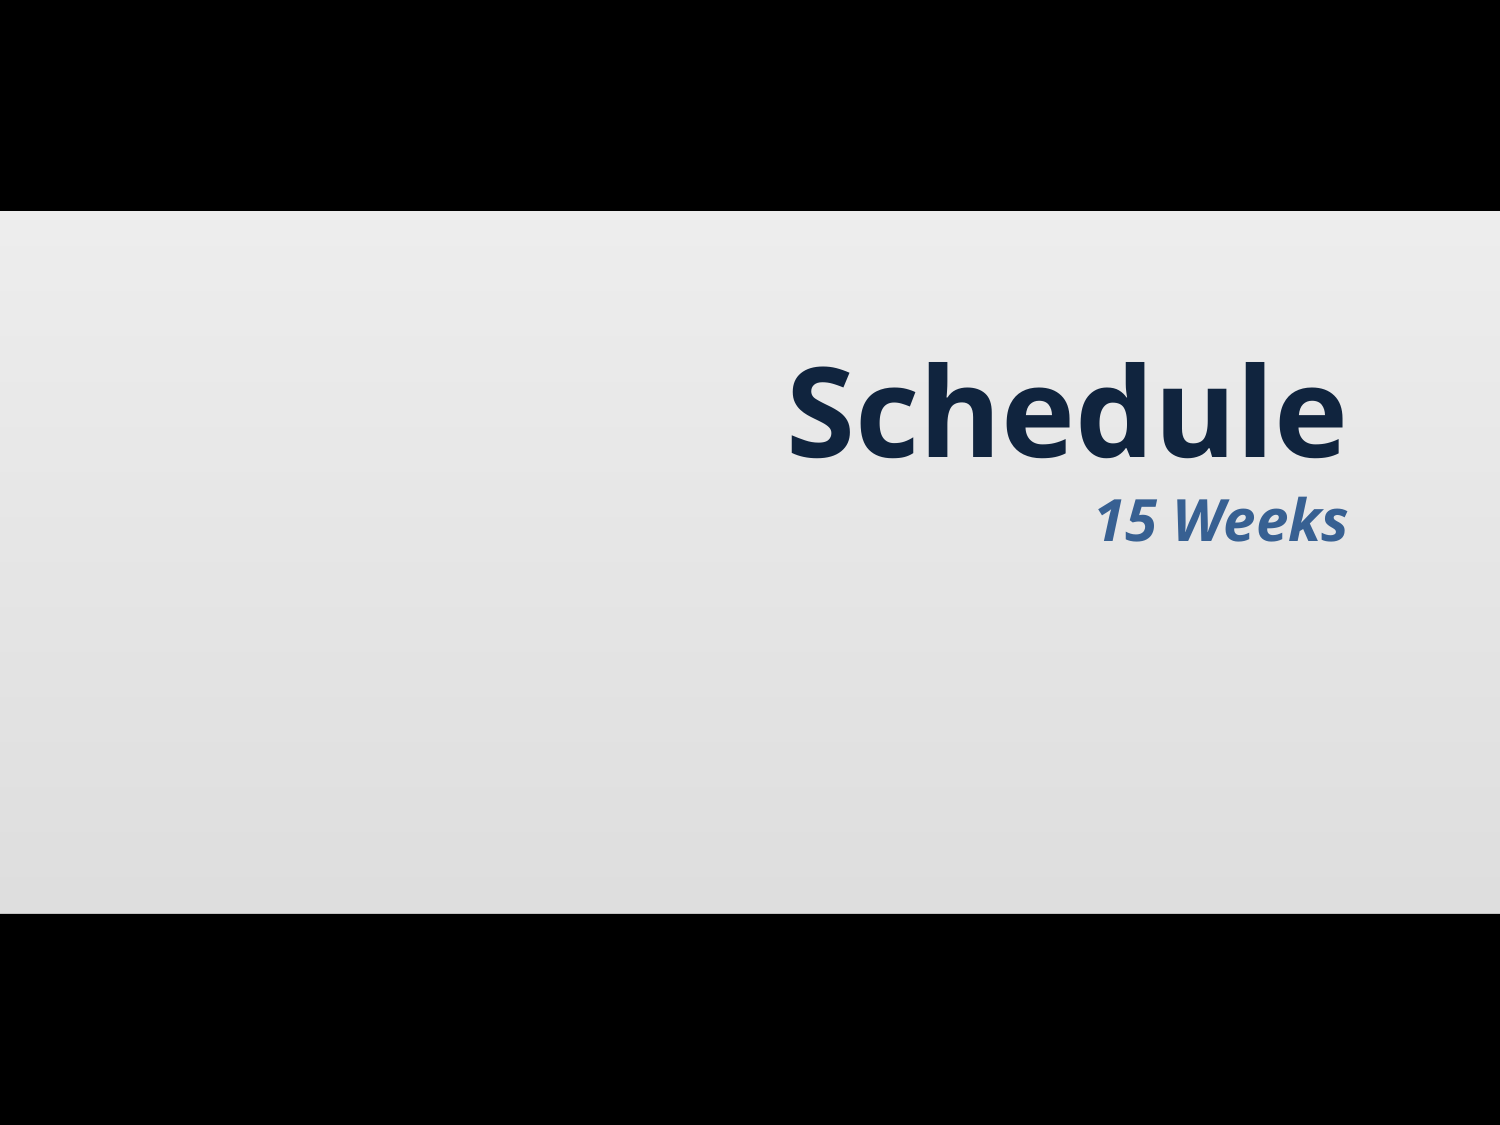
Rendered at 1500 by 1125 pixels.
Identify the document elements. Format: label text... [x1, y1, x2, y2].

text_box [0, 912, 1500, 1125]
text_box [0, 0, 1500, 213]
text_box Schedule 15 Weeks [246, 325, 1365, 560]
